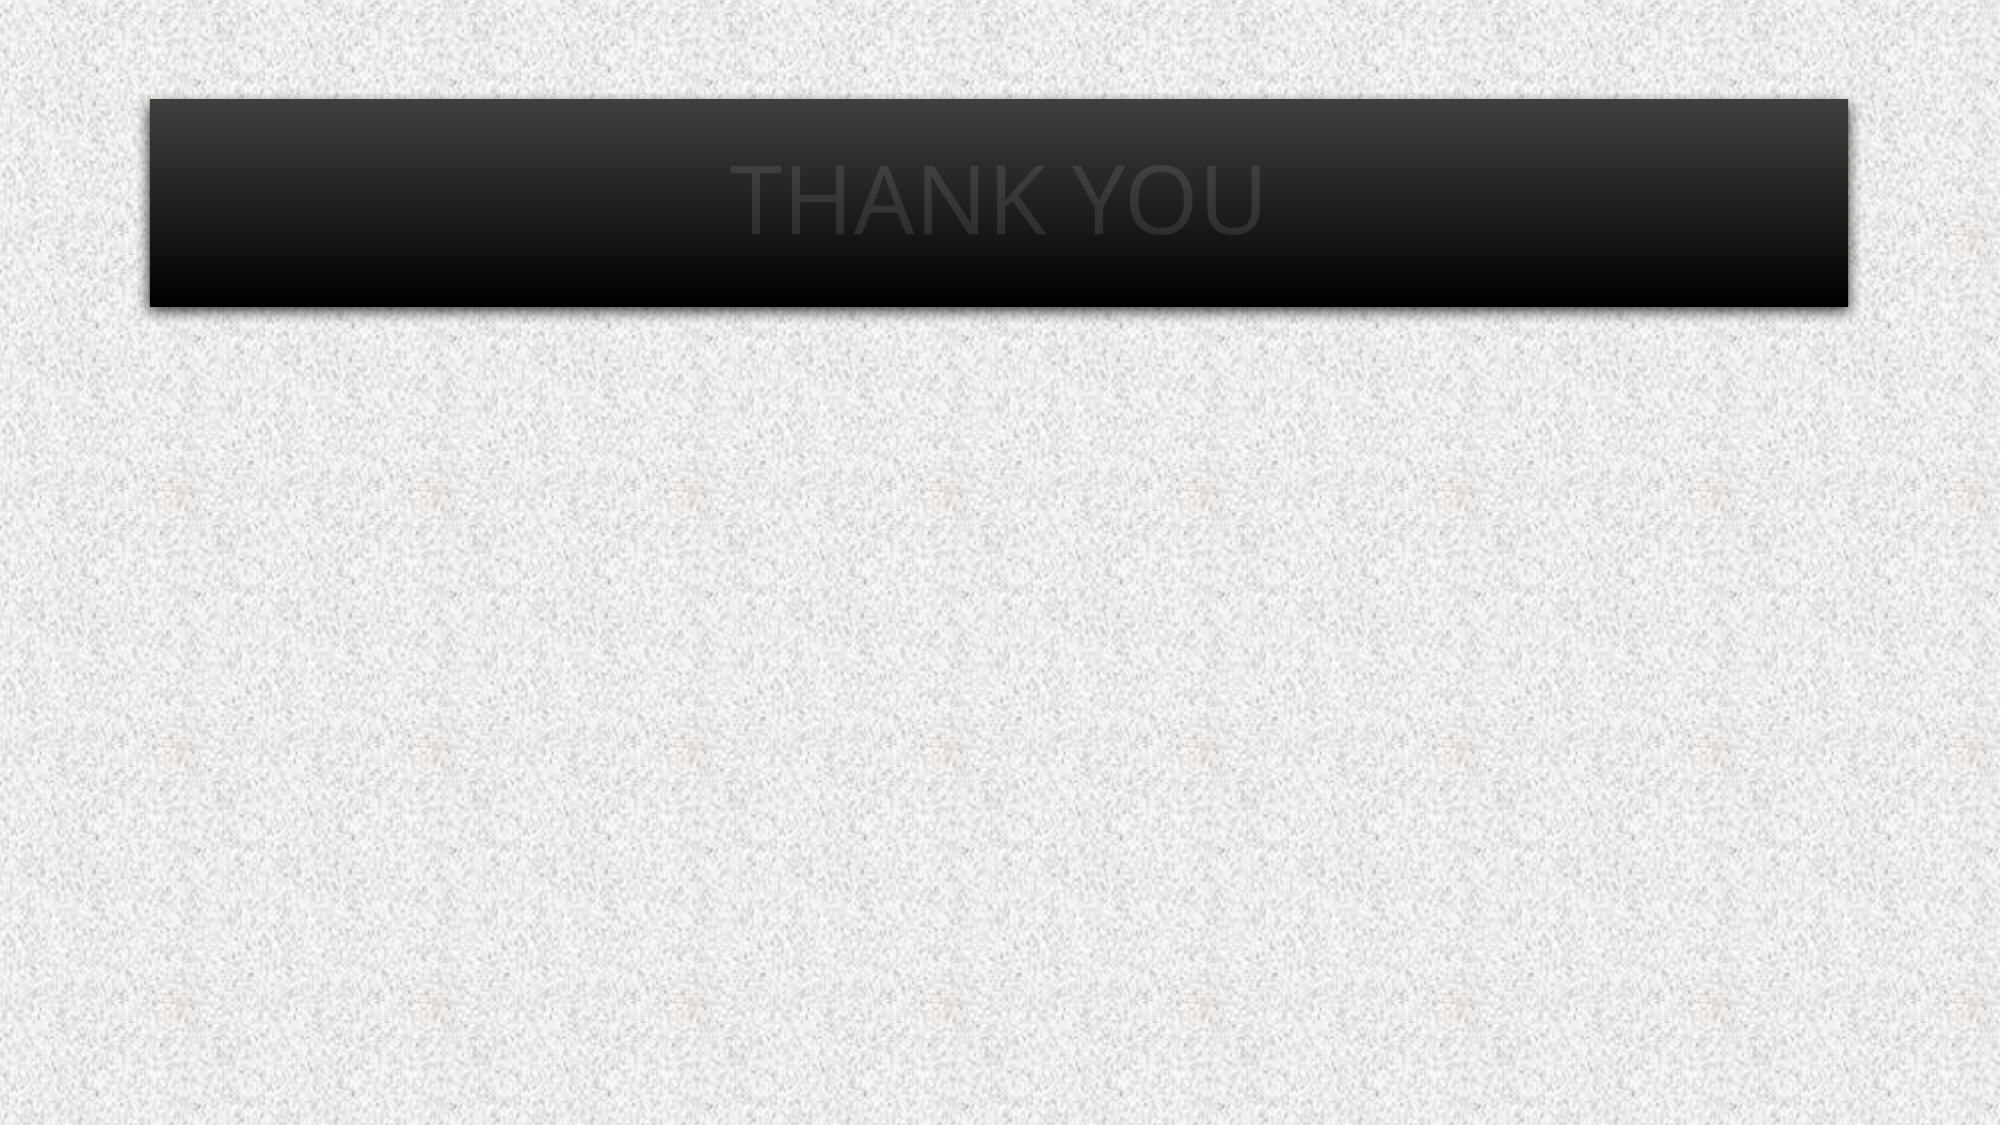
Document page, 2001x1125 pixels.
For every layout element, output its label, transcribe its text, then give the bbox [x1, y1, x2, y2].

title THANK YOU [149, 99, 1849, 307]
picture [0, 0, 2001, 1125]
